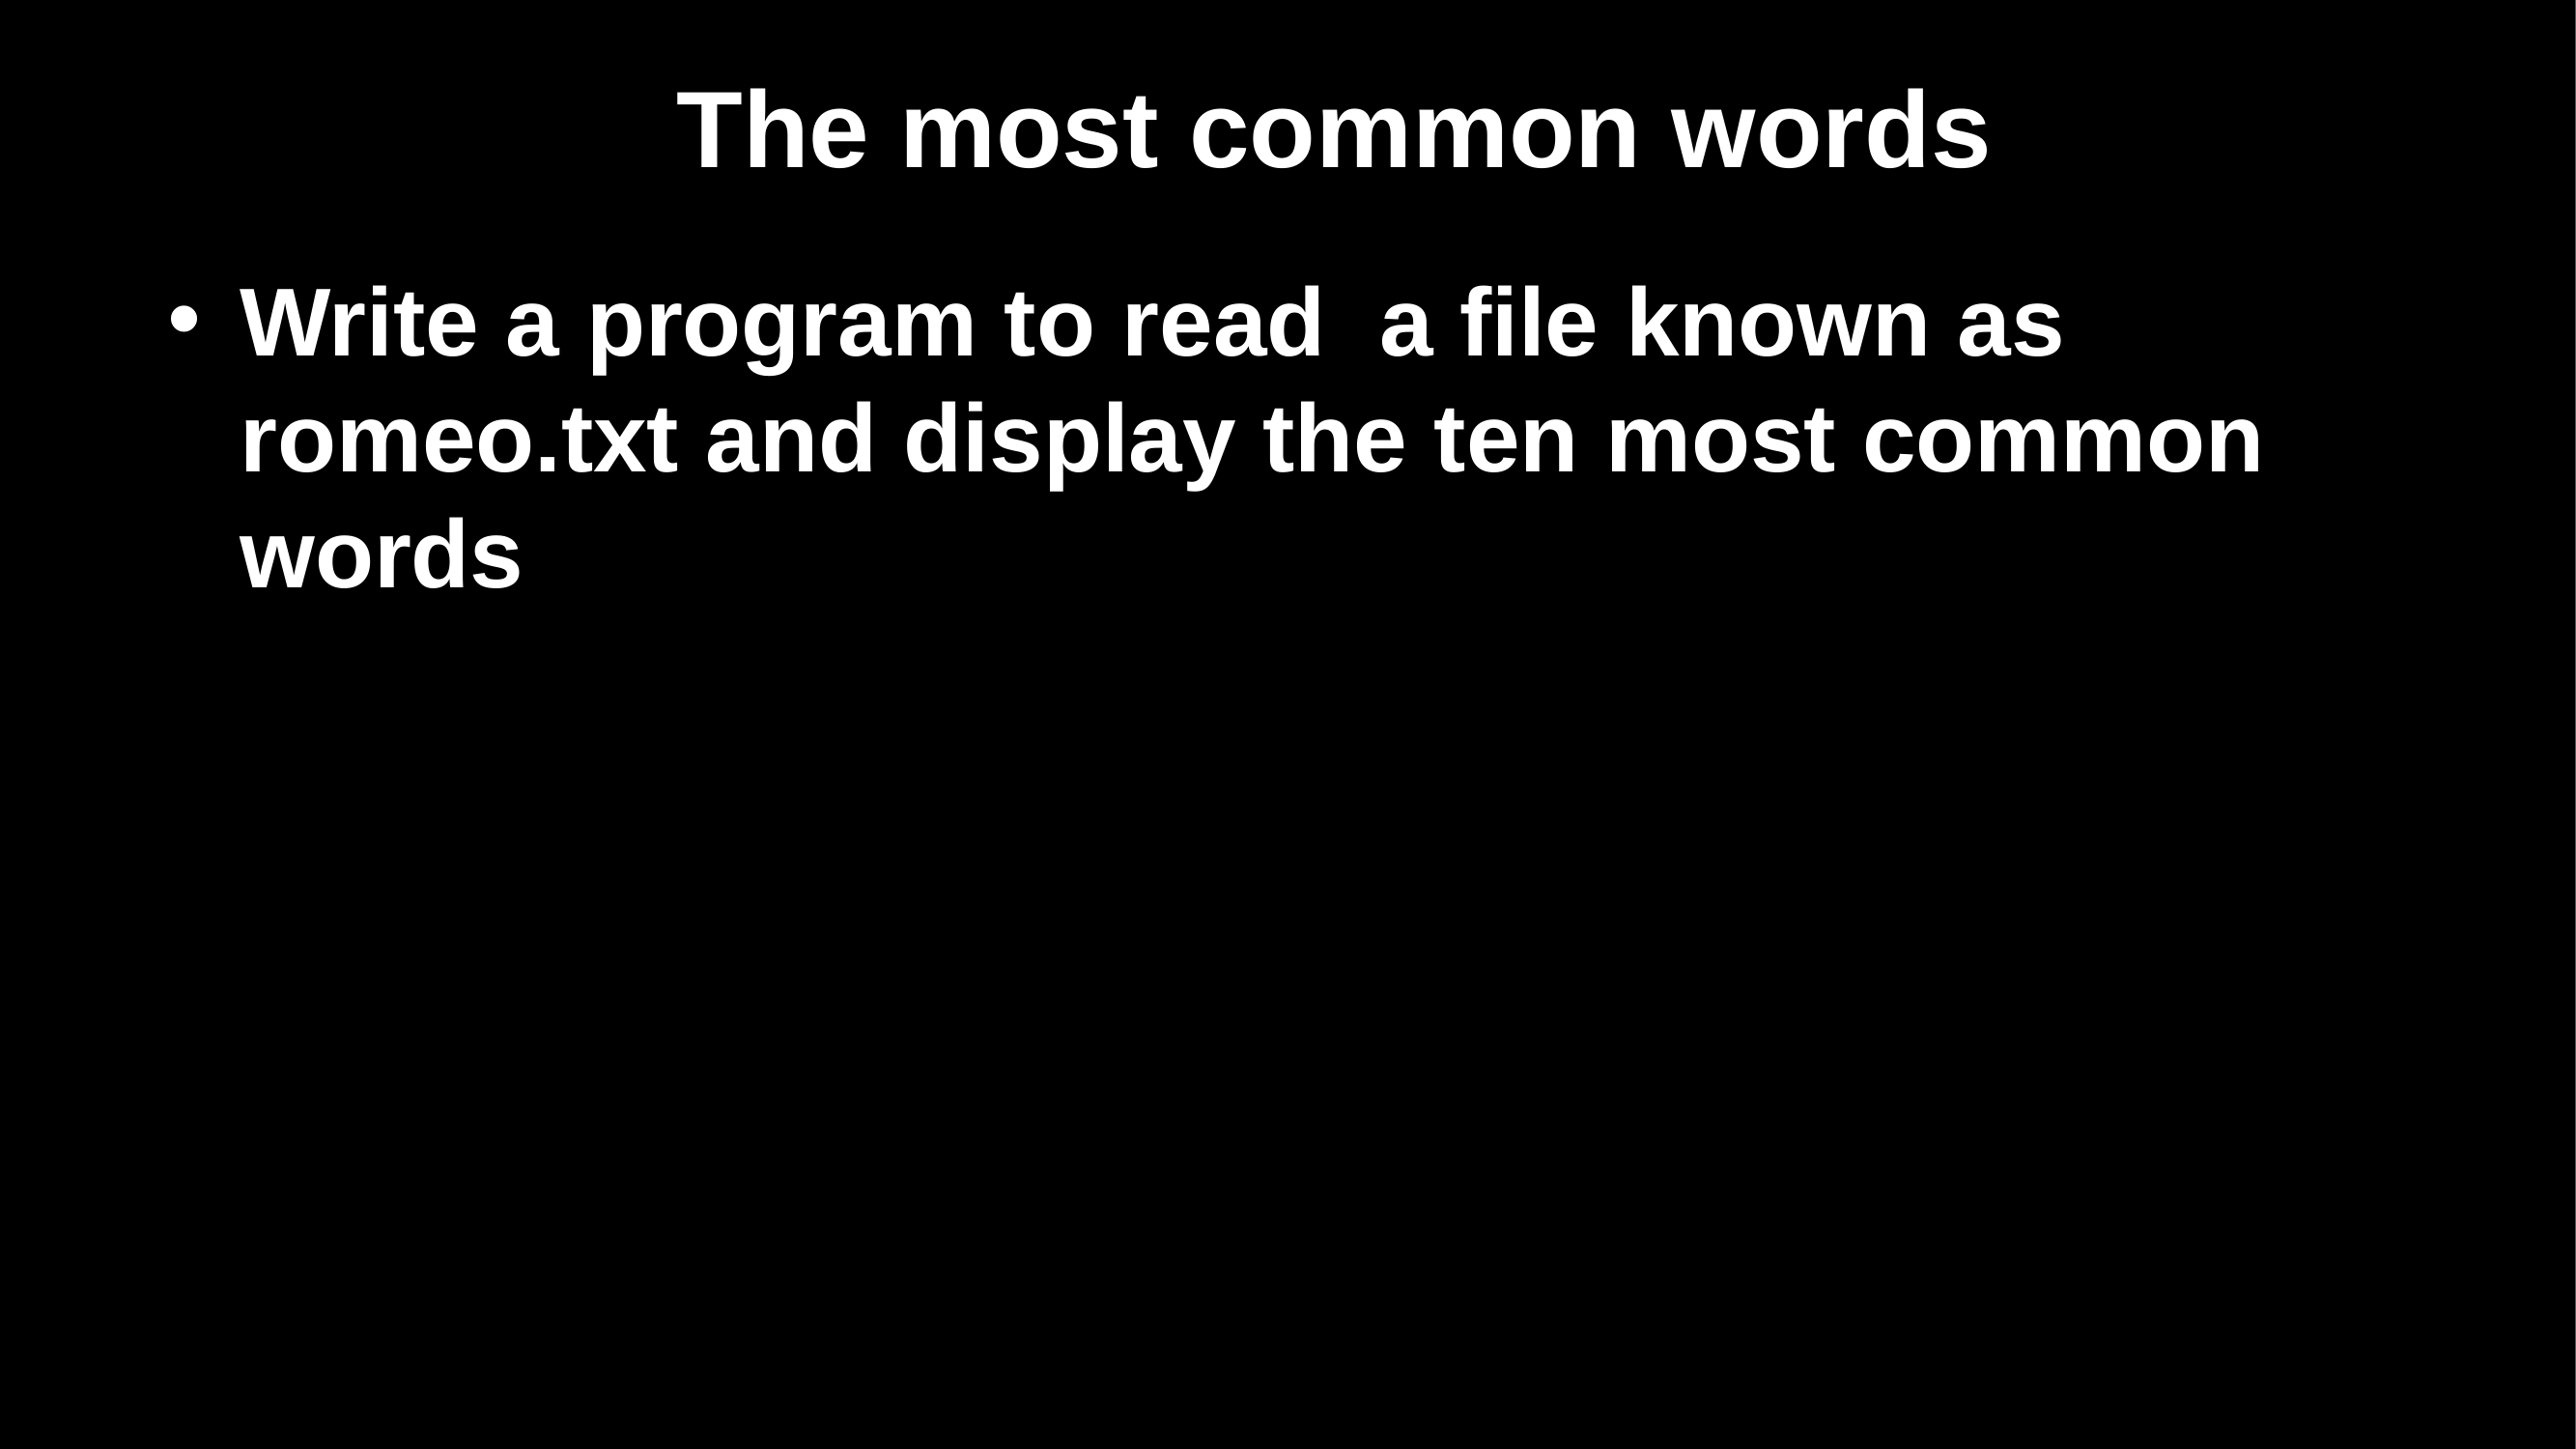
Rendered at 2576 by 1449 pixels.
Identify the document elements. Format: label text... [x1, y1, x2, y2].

list The most common words Write a program to read a file known as romeo.txt and display the ten most common words [50, 43, 2517, 1406]
